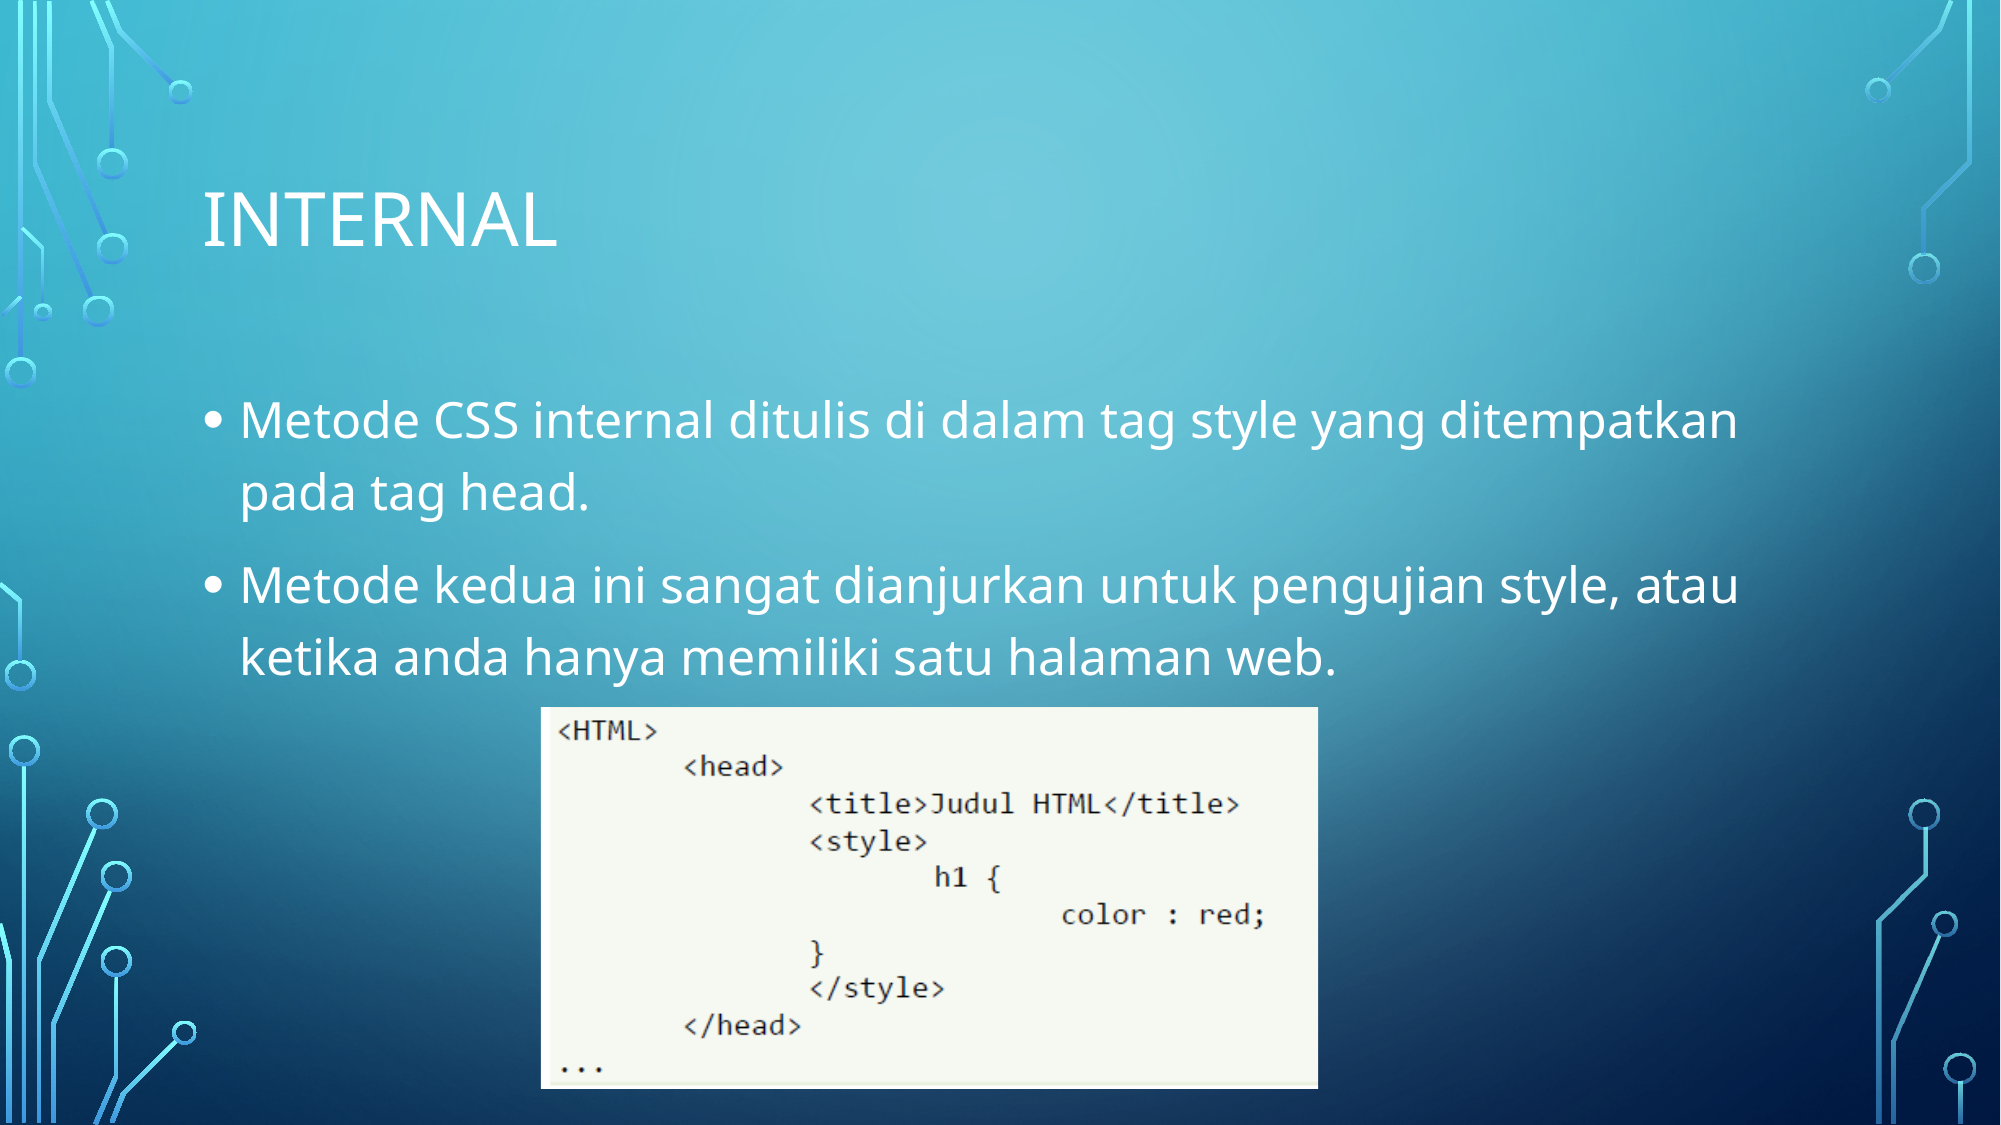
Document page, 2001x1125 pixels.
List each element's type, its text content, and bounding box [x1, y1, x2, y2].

picture [540, 707, 1319, 1089]
title internal [187, 101, 1813, 344]
list Metode CSS internal ditulis di dalam tag style yang ditempatkan pada tag head. Metode kedua ini sangat dianjurkan untuk pengujian style, atau ketika anda hanya memiliki satu halaman web. [187, 369, 1813, 950]
